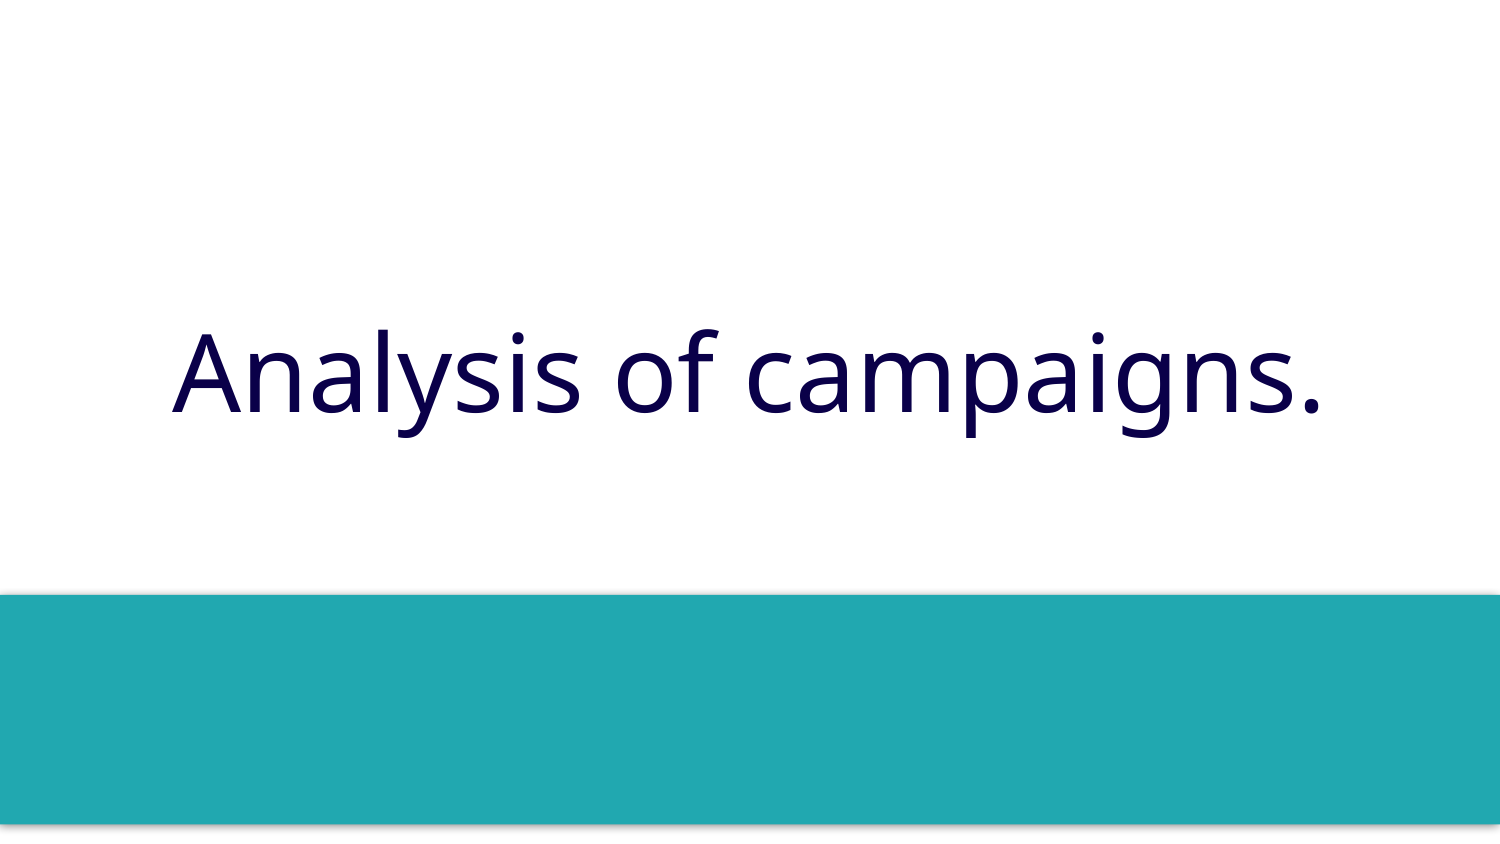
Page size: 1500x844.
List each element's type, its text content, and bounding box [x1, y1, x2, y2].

title Analysis of campaigns. [51, 122, 1449, 459]
